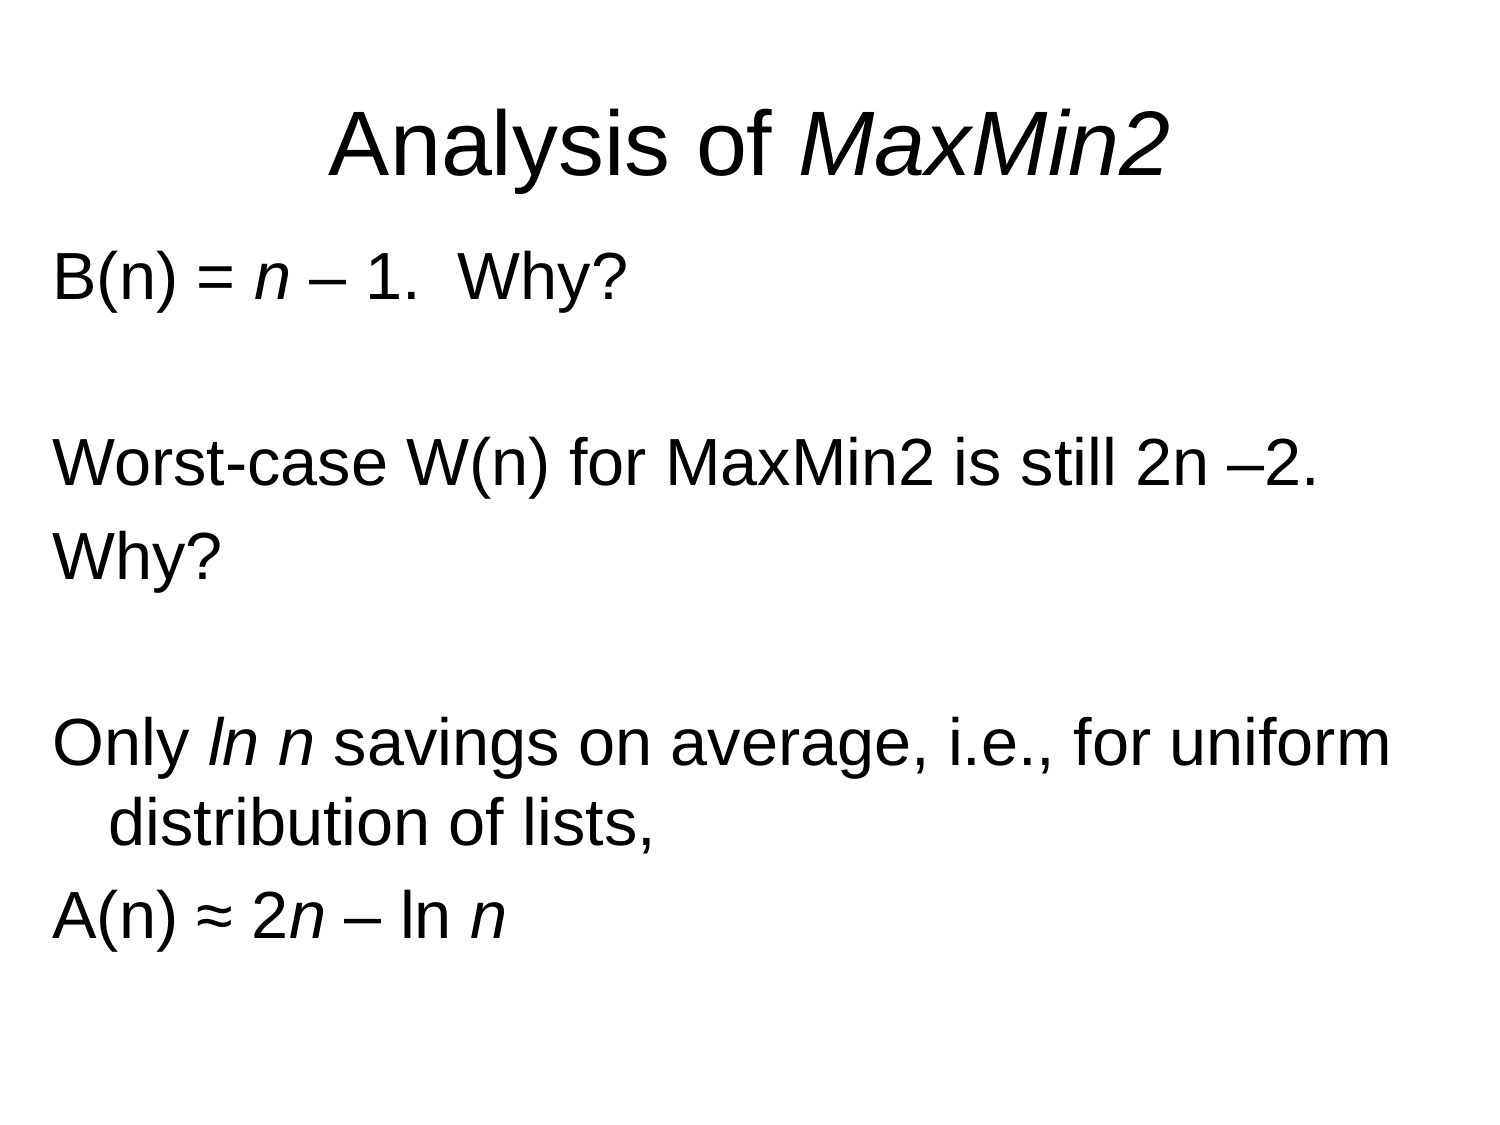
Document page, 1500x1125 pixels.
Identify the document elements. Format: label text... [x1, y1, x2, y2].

title Analysis of MaxMin2 [74, 44, 1426, 224]
list B(n) = n – 1. Why? Worst-case W(n) for MaxMin2 is still 2n –2. Why? Only ln n savings on average, i.e., for uniform distribution of lists, A(n) ≈ 2n – ln n [37, 224, 1426, 1006]
